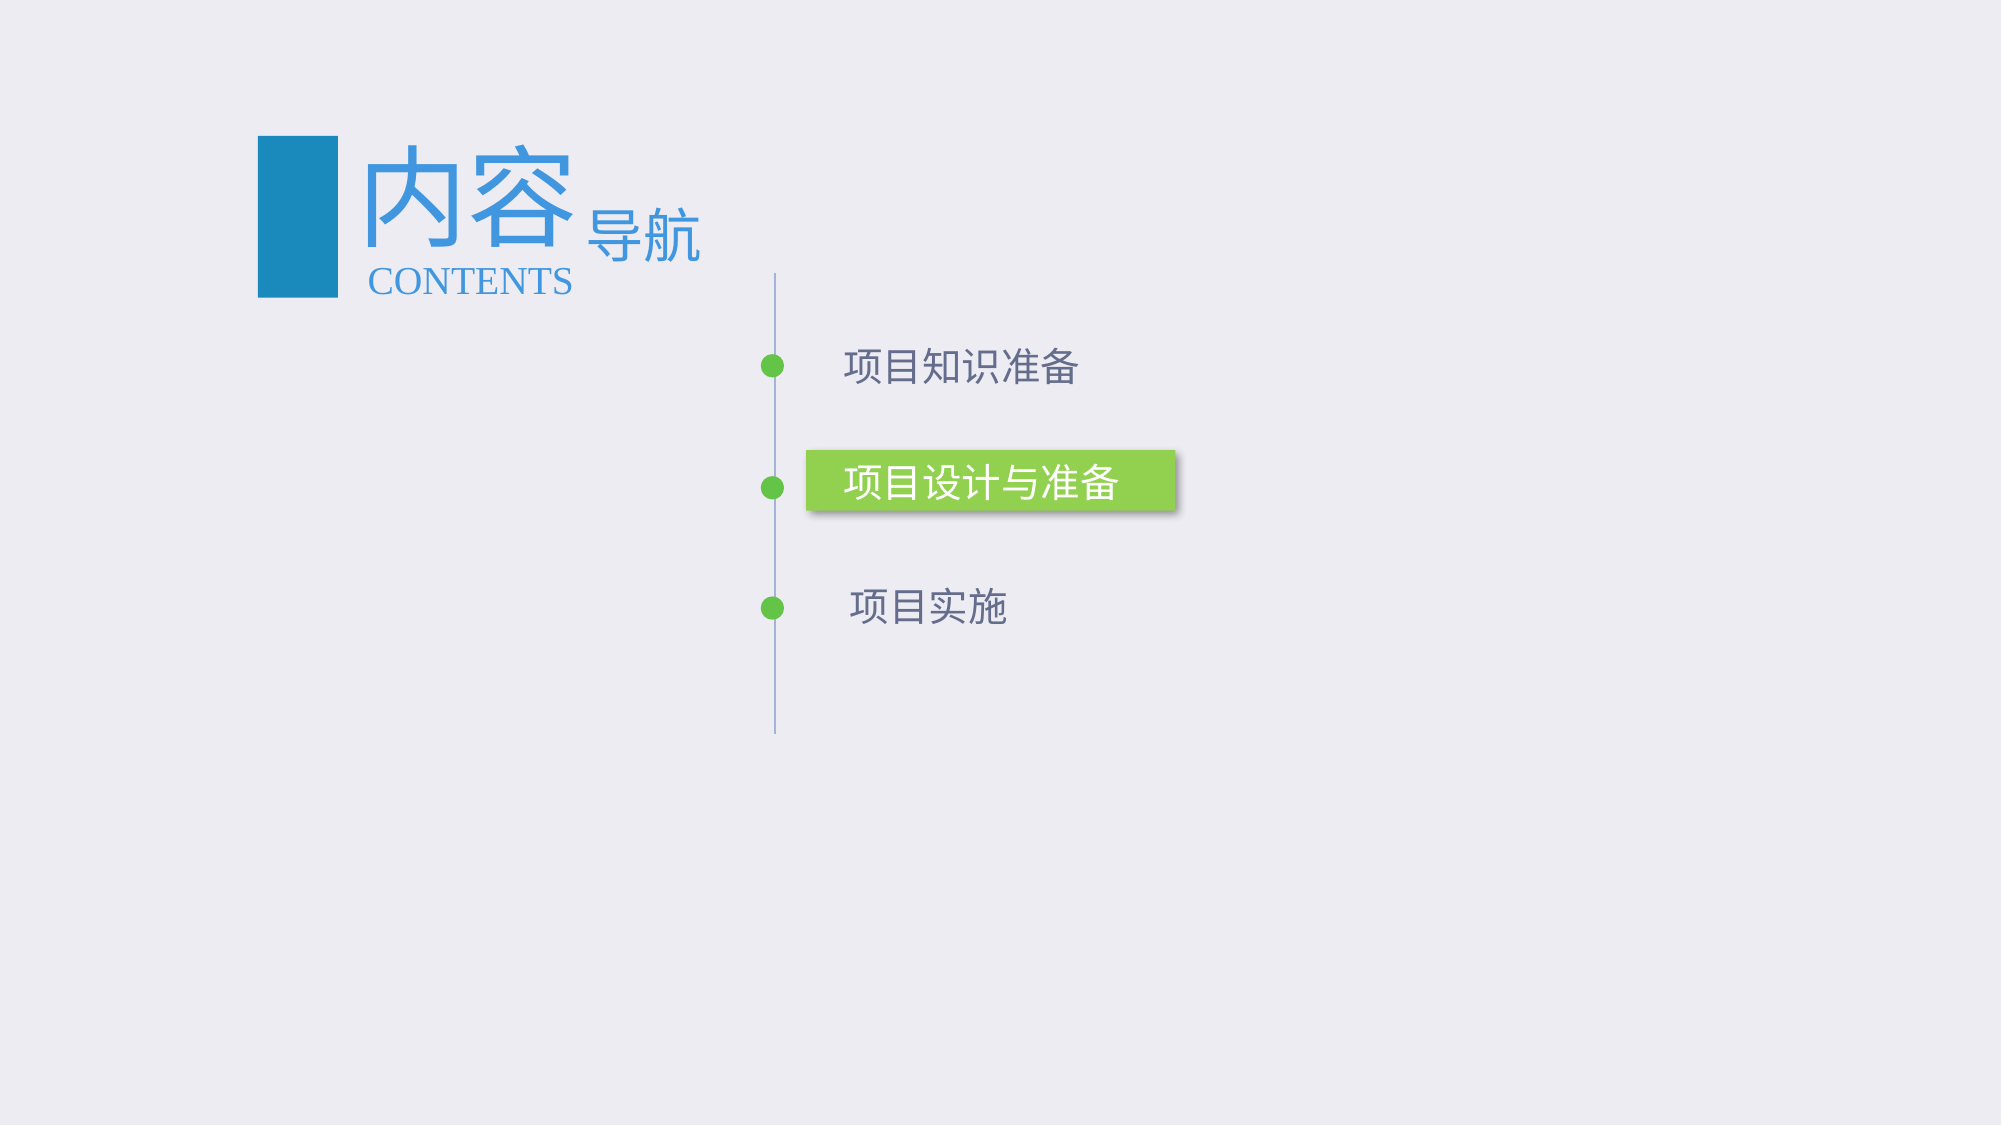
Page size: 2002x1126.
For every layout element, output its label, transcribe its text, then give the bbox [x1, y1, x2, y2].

text_box 项目设计与准备 [843, 455, 1121, 516]
text_box 项目知识准备 [843, 339, 1081, 400]
text_box [758, 474, 787, 502]
text_box [804, 448, 1178, 513]
text_box [758, 352, 787, 380]
text_box [758, 594, 787, 622]
text_box 项目实施 [849, 579, 1009, 640]
